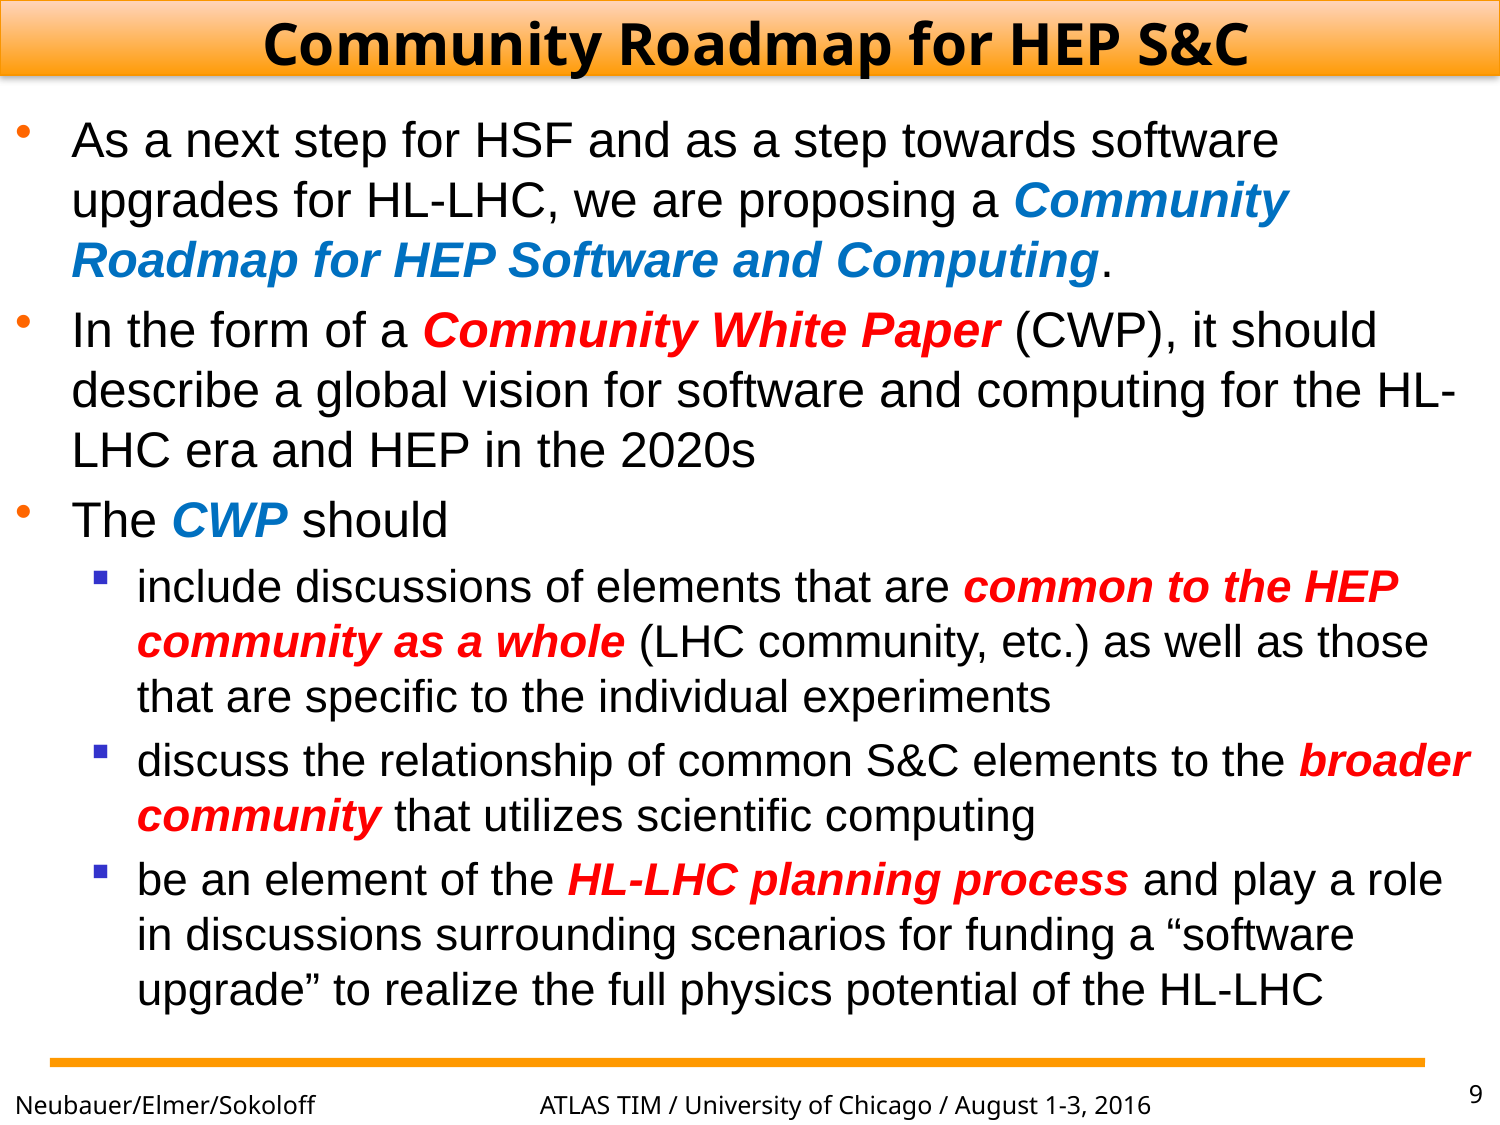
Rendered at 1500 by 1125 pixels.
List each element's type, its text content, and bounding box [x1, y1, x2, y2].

slide_number Neubauer/Elmer/Sokoloff [0, 1081, 438, 1122]
slide_number 9 [1385, 1071, 1498, 1122]
footer ATLAS TIM / University of Chicago / August 1-3, 2016 [525, 1081, 1275, 1122]
list As a next step for HSF and as a step towards software upgrades for HL-LHC, we are proposing a Community Roadmap for HEP Software and Computing. In the form of a Community White Paper (CWP), it should describe a global vision for software and computing for the HL-LHC era and HEP in the 2020s The CWP should include discussions of elements that are common to the HEP community as a whole (LHC community, etc.) as well as those that are specific to the individual experiments discuss the relationship of common S&C elements to the broader community that utilizes scientific computing be an element of the HL-LHC planning process and play a role in discussions surrounding scenarios for funding a “software upgrade” to realize the full physics potential of the HL-LHC [0, 99, 1498, 1008]
text_box Community Roadmap for HEP S&C [74, 0, 1438, 85]
